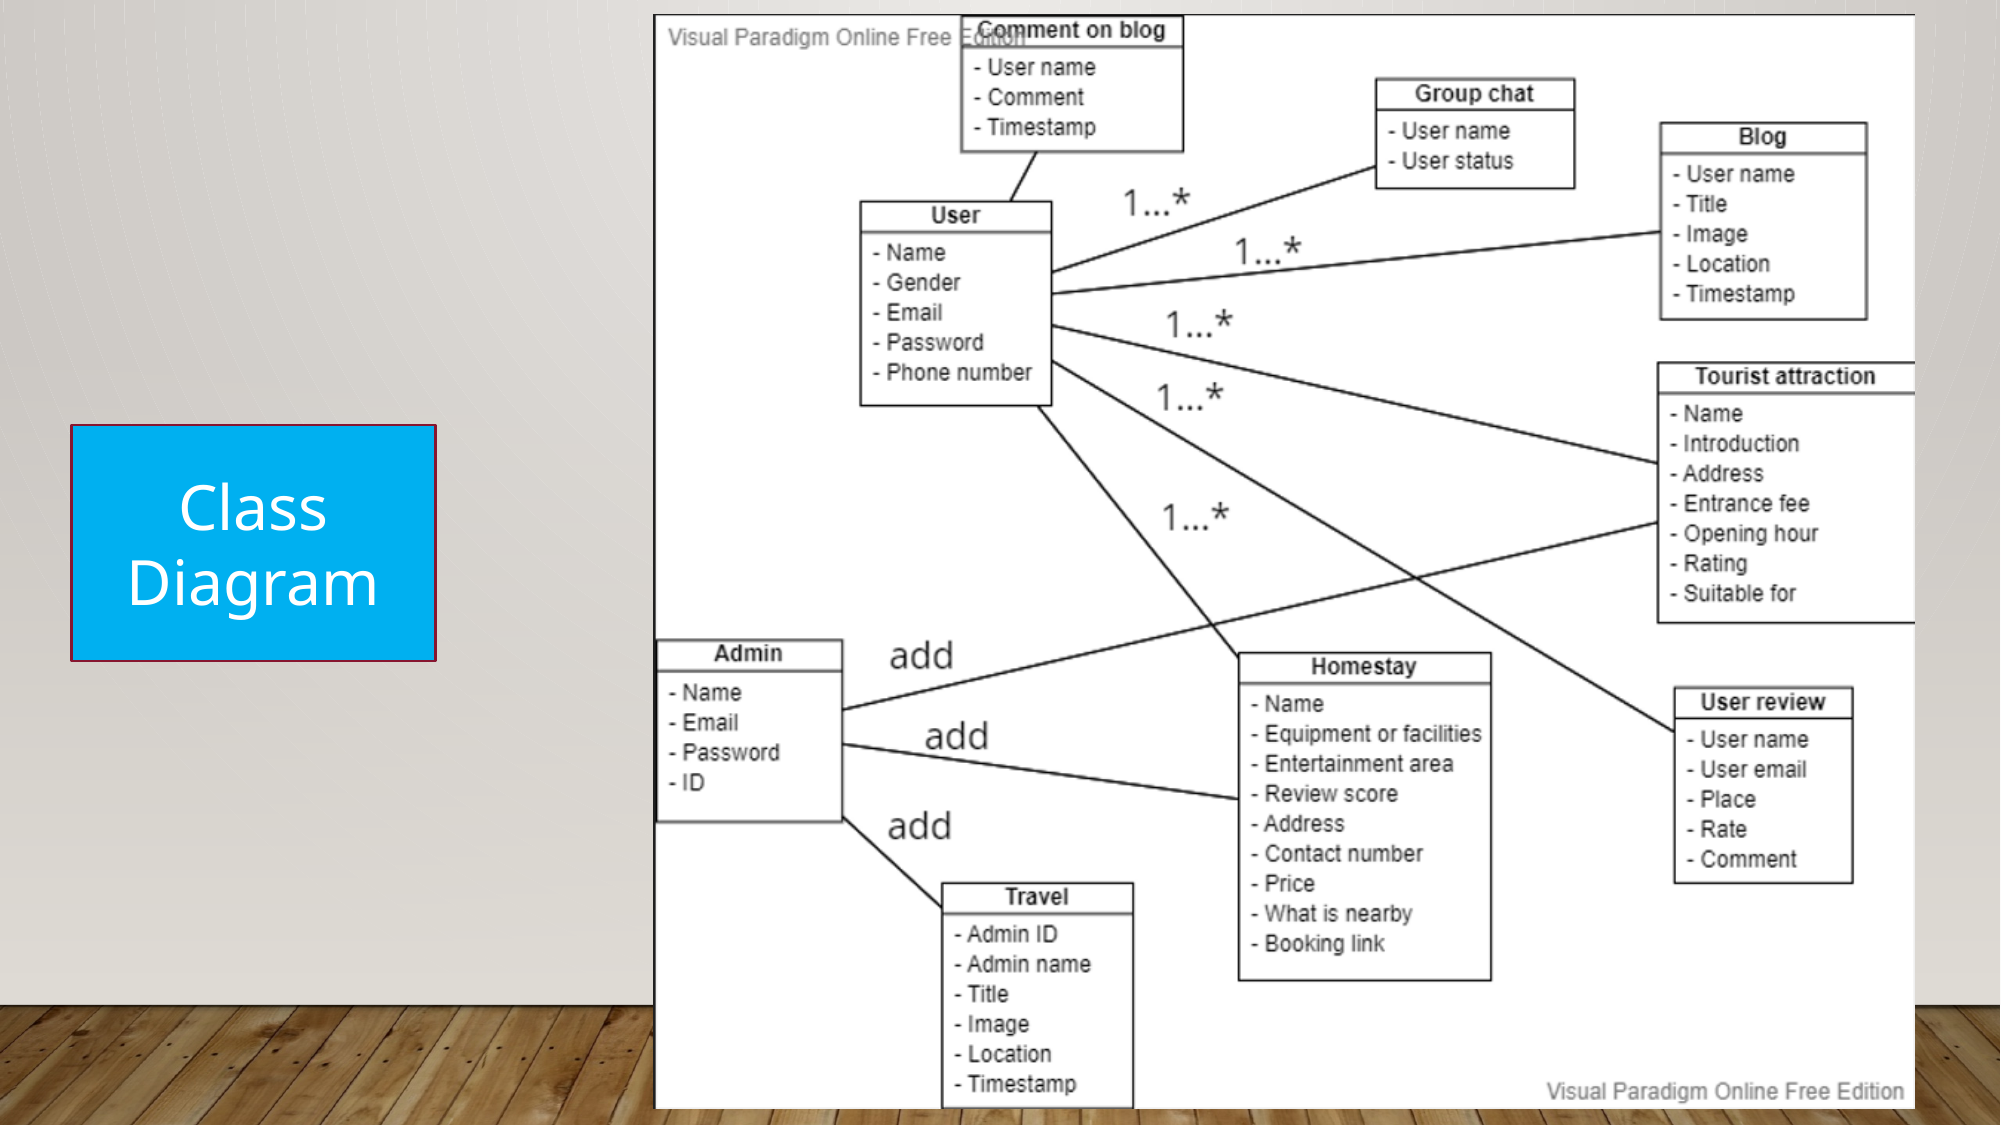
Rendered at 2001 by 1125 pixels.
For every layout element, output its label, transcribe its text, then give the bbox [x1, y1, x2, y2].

picture [0, 14, 2000, 1125]
text_box Class Diagram [70, 424, 437, 662]
